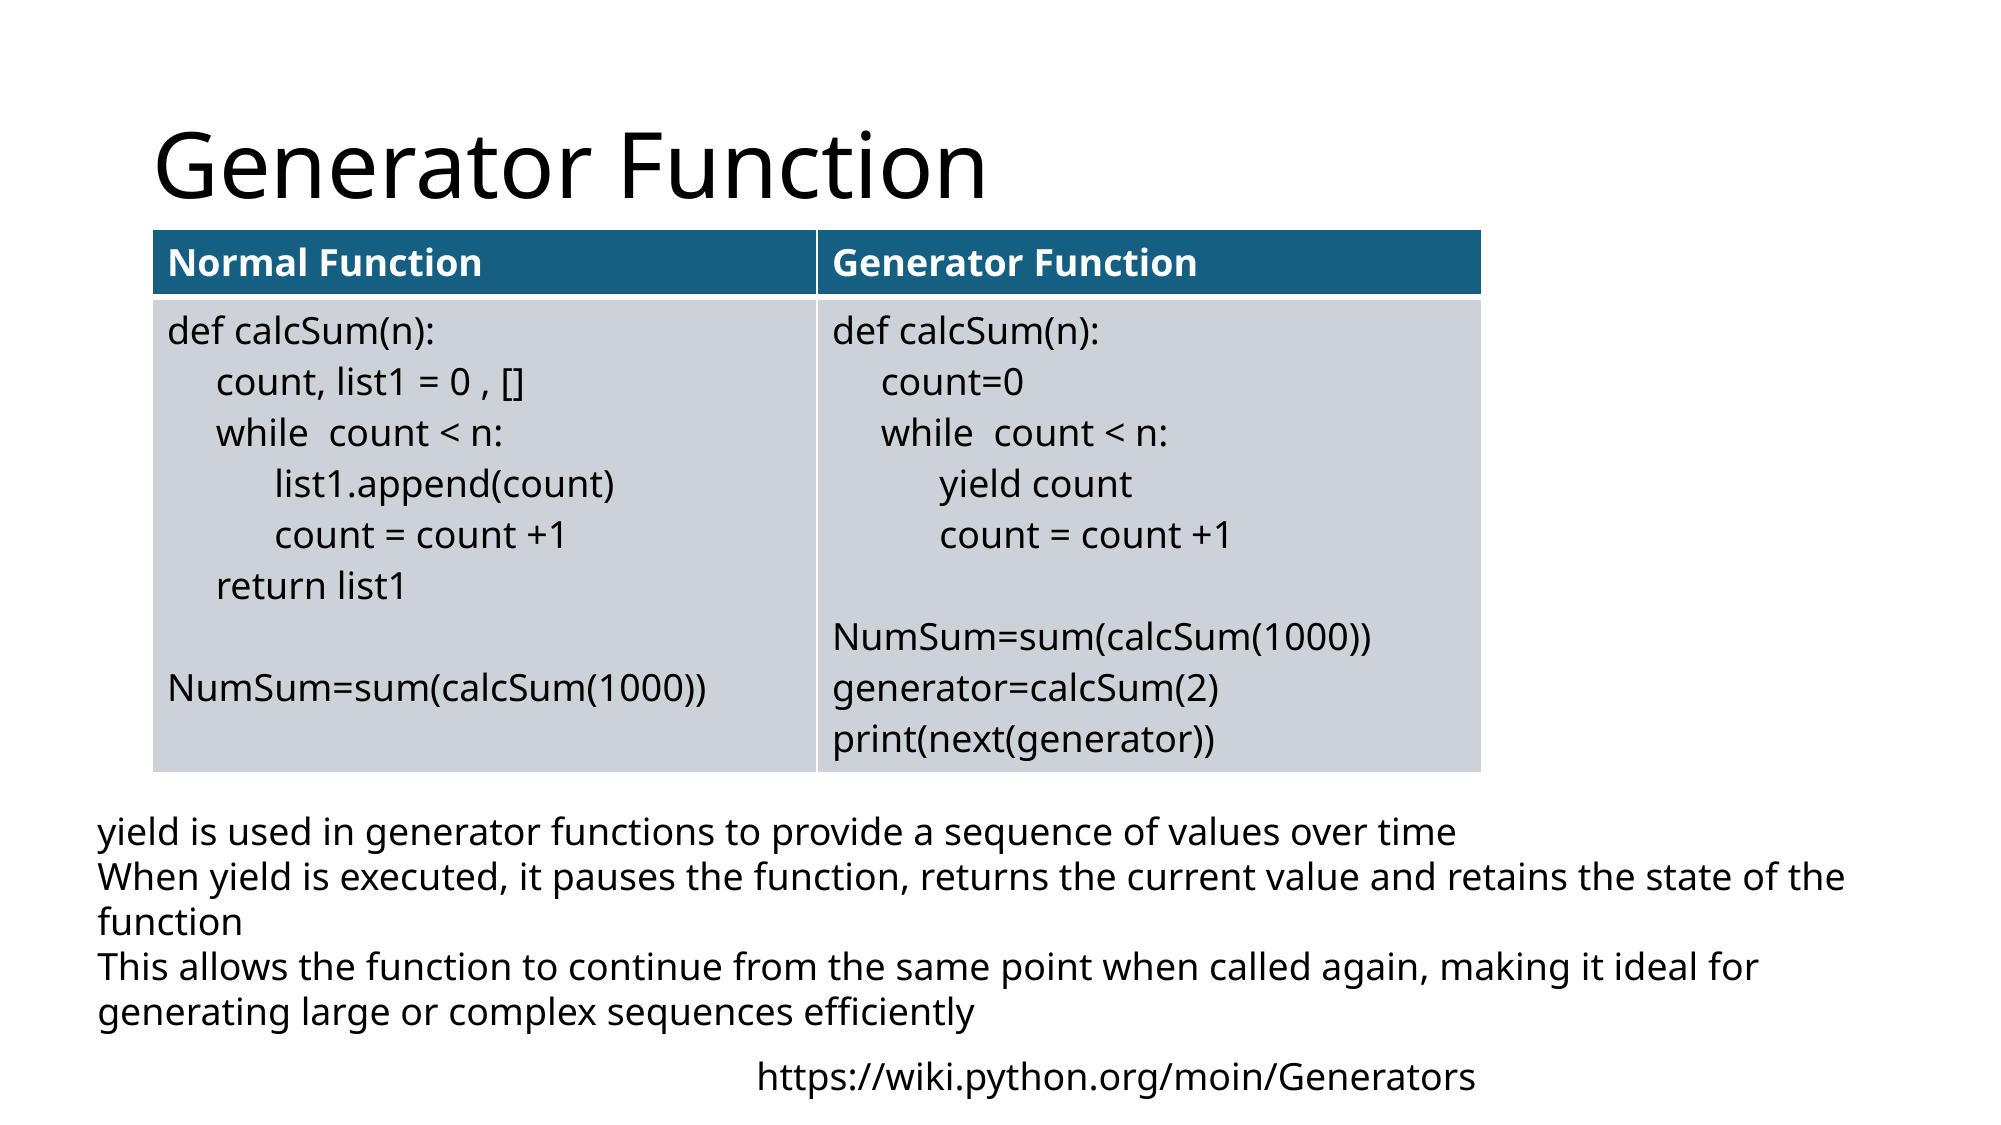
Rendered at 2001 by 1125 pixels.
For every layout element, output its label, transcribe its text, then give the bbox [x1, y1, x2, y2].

text_box yield is used in generator functions to provide a sequence of values over time When yield is executed, it pauses the function, returns the current value and retains the state of the function This allows the function to continue from the same point when called again, making it ideal for generating large or complex sequences efficiently [82, 800, 1892, 1041]
text_box https://wiki.python.org/moin/Generators [741, 1045, 1743, 1106]
title Generator Function [137, 59, 1863, 278]
table_cell def calcSum(n): count, list1 = 0 , [] while count < n: list1.append(count) count = count +1 return list1 NumSum=sum(calcSum(1000)) [153, 300, 816, 772]
table_header Normal Function [153, 230, 816, 294]
table_cell def calcSum(n): count=0 while count < n: yield count count = count +1 NumSum=sum(calcSum(1000)) generator=calcSum(2) print(next(generator)) [818, 300, 1481, 772]
table_header Generator Function [818, 230, 1481, 294]
